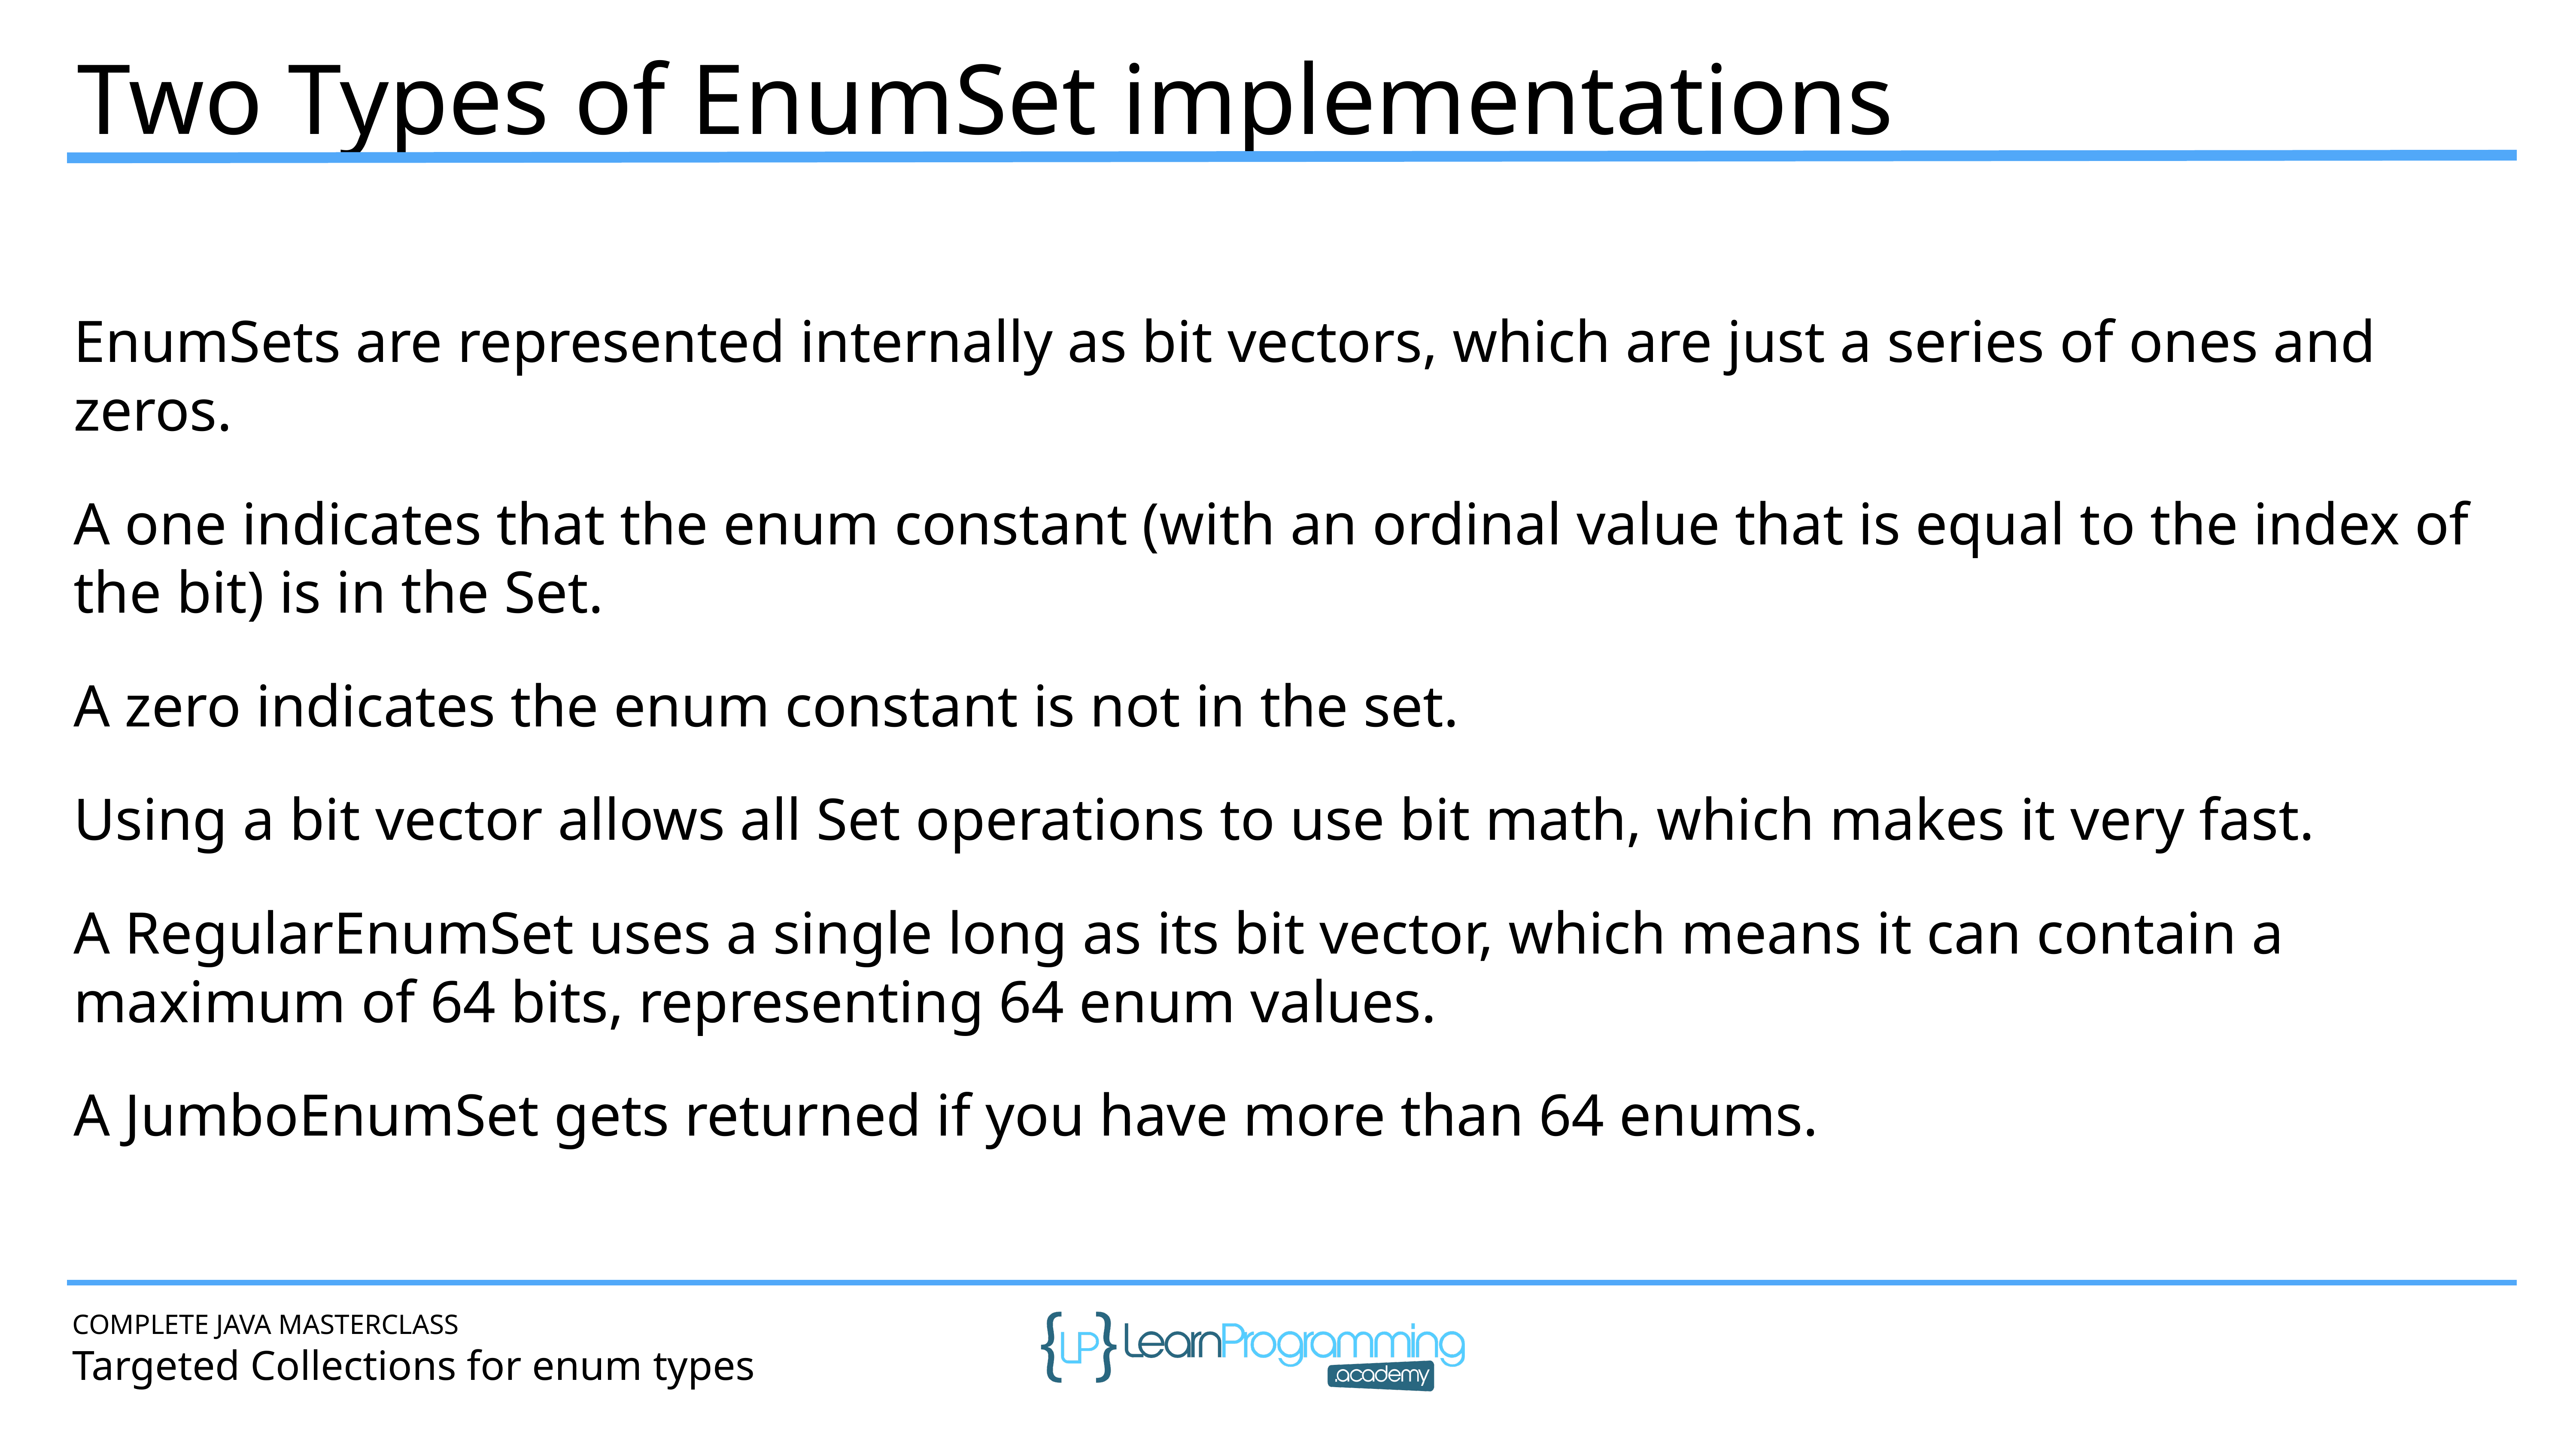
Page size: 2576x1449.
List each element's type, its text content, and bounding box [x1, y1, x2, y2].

text_box EnumSets are represented internally as bit vectors, which are just a series of ones and zeros. A one indicates that the enum constant (with an ordinal value that is equal to the index of the bit) is in the Set. A zero indicates the enum constant is not in the set. Using a bit vector allows all Set operations to use bit math, which makes it very fast. A RegularEnumSet uses a single long as its bit vector, which means it can contain a maximum of 64 bits, representing 64 enum values. A JumboEnumSet gets returned if you have more than 64 enums. [67, 302, 2517, 1218]
text_box COMPLETE JAVA MASTERCLASS Targeted Collections for enum types [67, 1302, 1030, 1394]
picture [1032, 1302, 1477, 1400]
text_box Two Types of EnumSet implementations [71, 32, 1900, 159]
